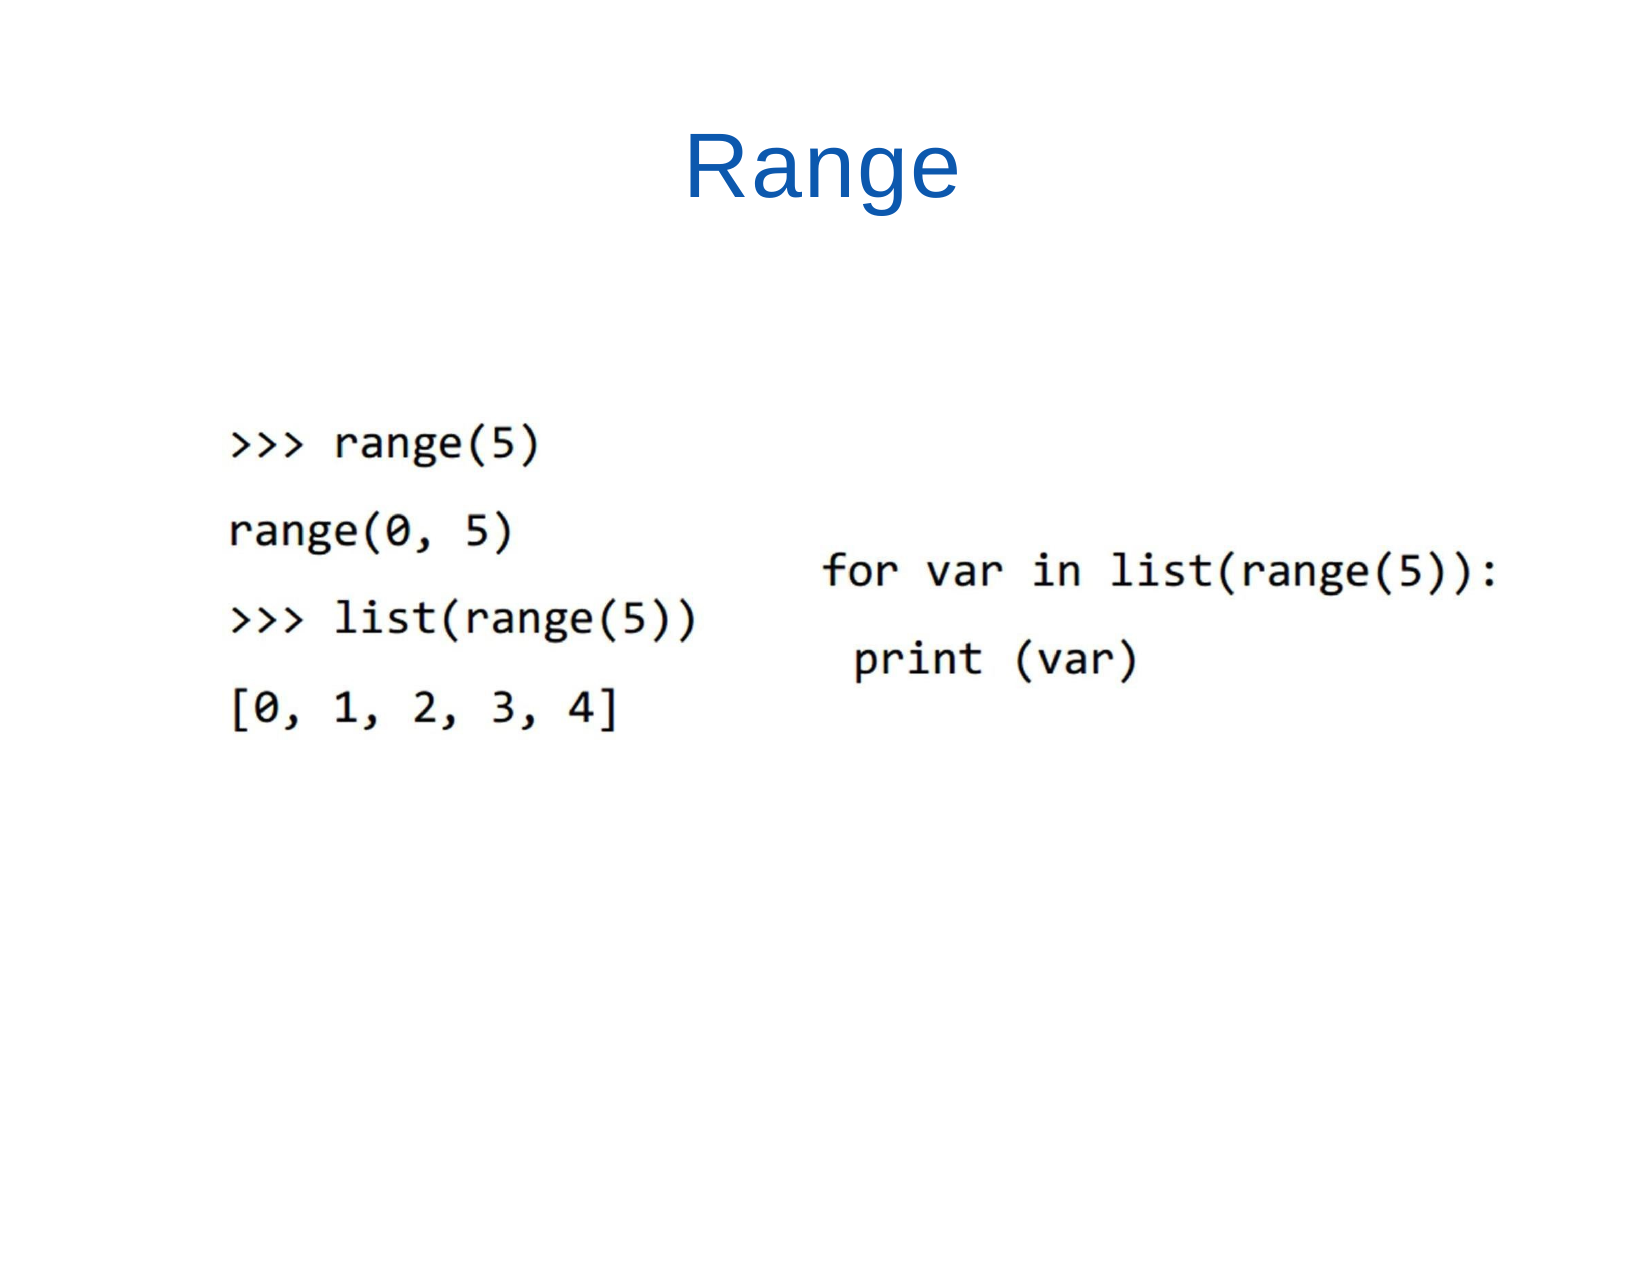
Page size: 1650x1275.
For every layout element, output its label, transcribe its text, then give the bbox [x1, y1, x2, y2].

title Range [680, 103, 969, 319]
picture [222, 416, 704, 741]
picture [820, 545, 1499, 689]
